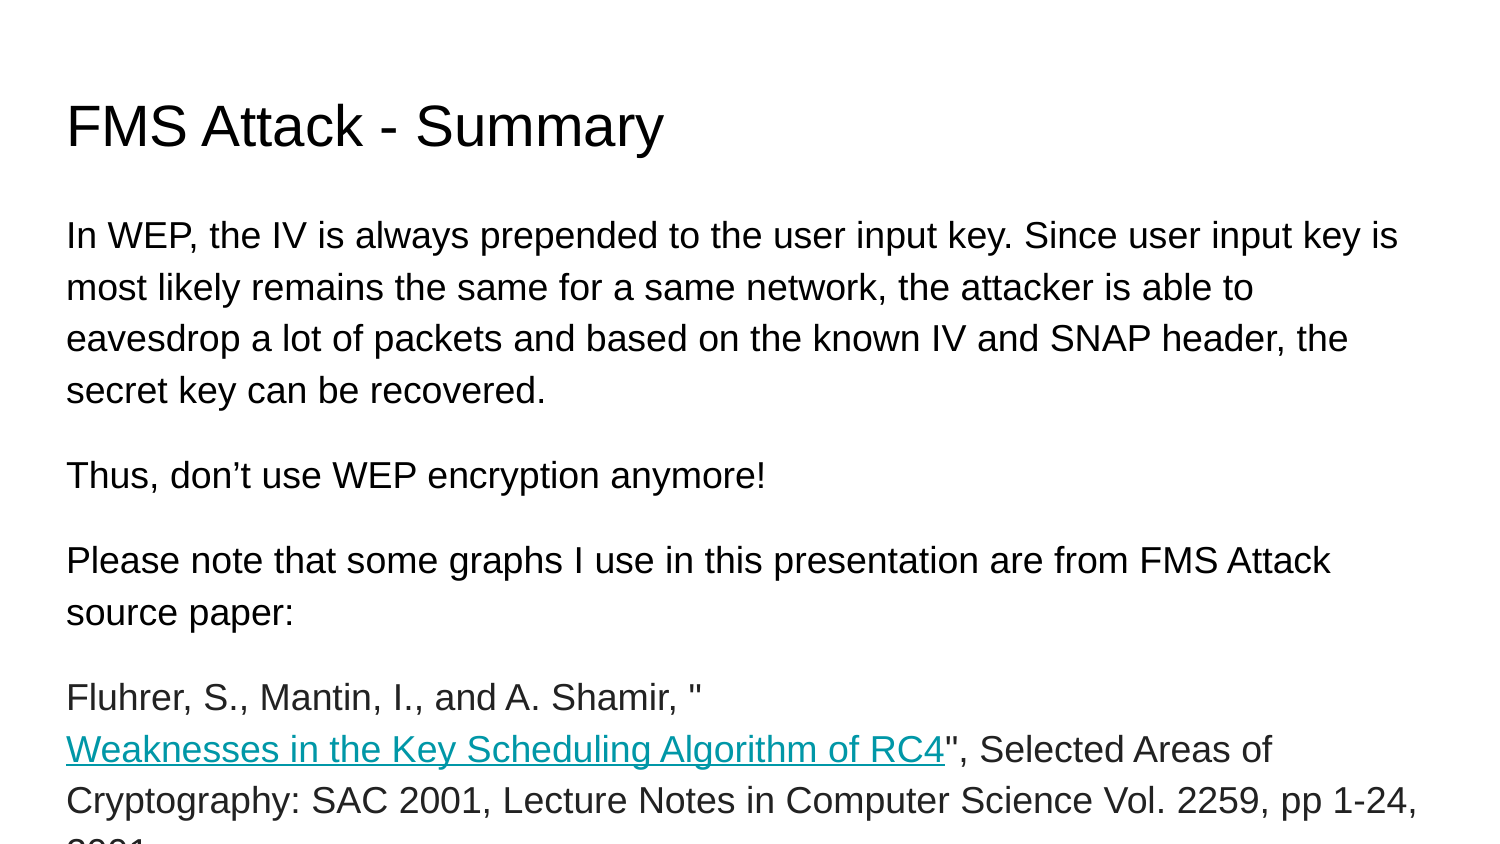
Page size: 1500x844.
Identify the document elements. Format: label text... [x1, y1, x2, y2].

title FMS Attack - Summary [51, 72, 1449, 167]
list In WEP, the IV is always prepended to the user input key. Since user input key is most likely remains the same for a same network, the attacker is able to eavesdrop a lot of packets and based on the known IV and SNAP header, the secret key can be recovered. Thus, don’t use WEP encryption anymore! Please note that some graphs I use in this presentation are from FMS Attack source paper: Fluhrer, S., Mantin, I., and A. Shamir, "Weaknesses in the Key Scheduling Algorithm of RC4", Selected Areas of Cryptography: SAC 2001, Lecture Notes in Computer Science Vol. 2259, pp 1-24, 2001. [51, 189, 1449, 844]
